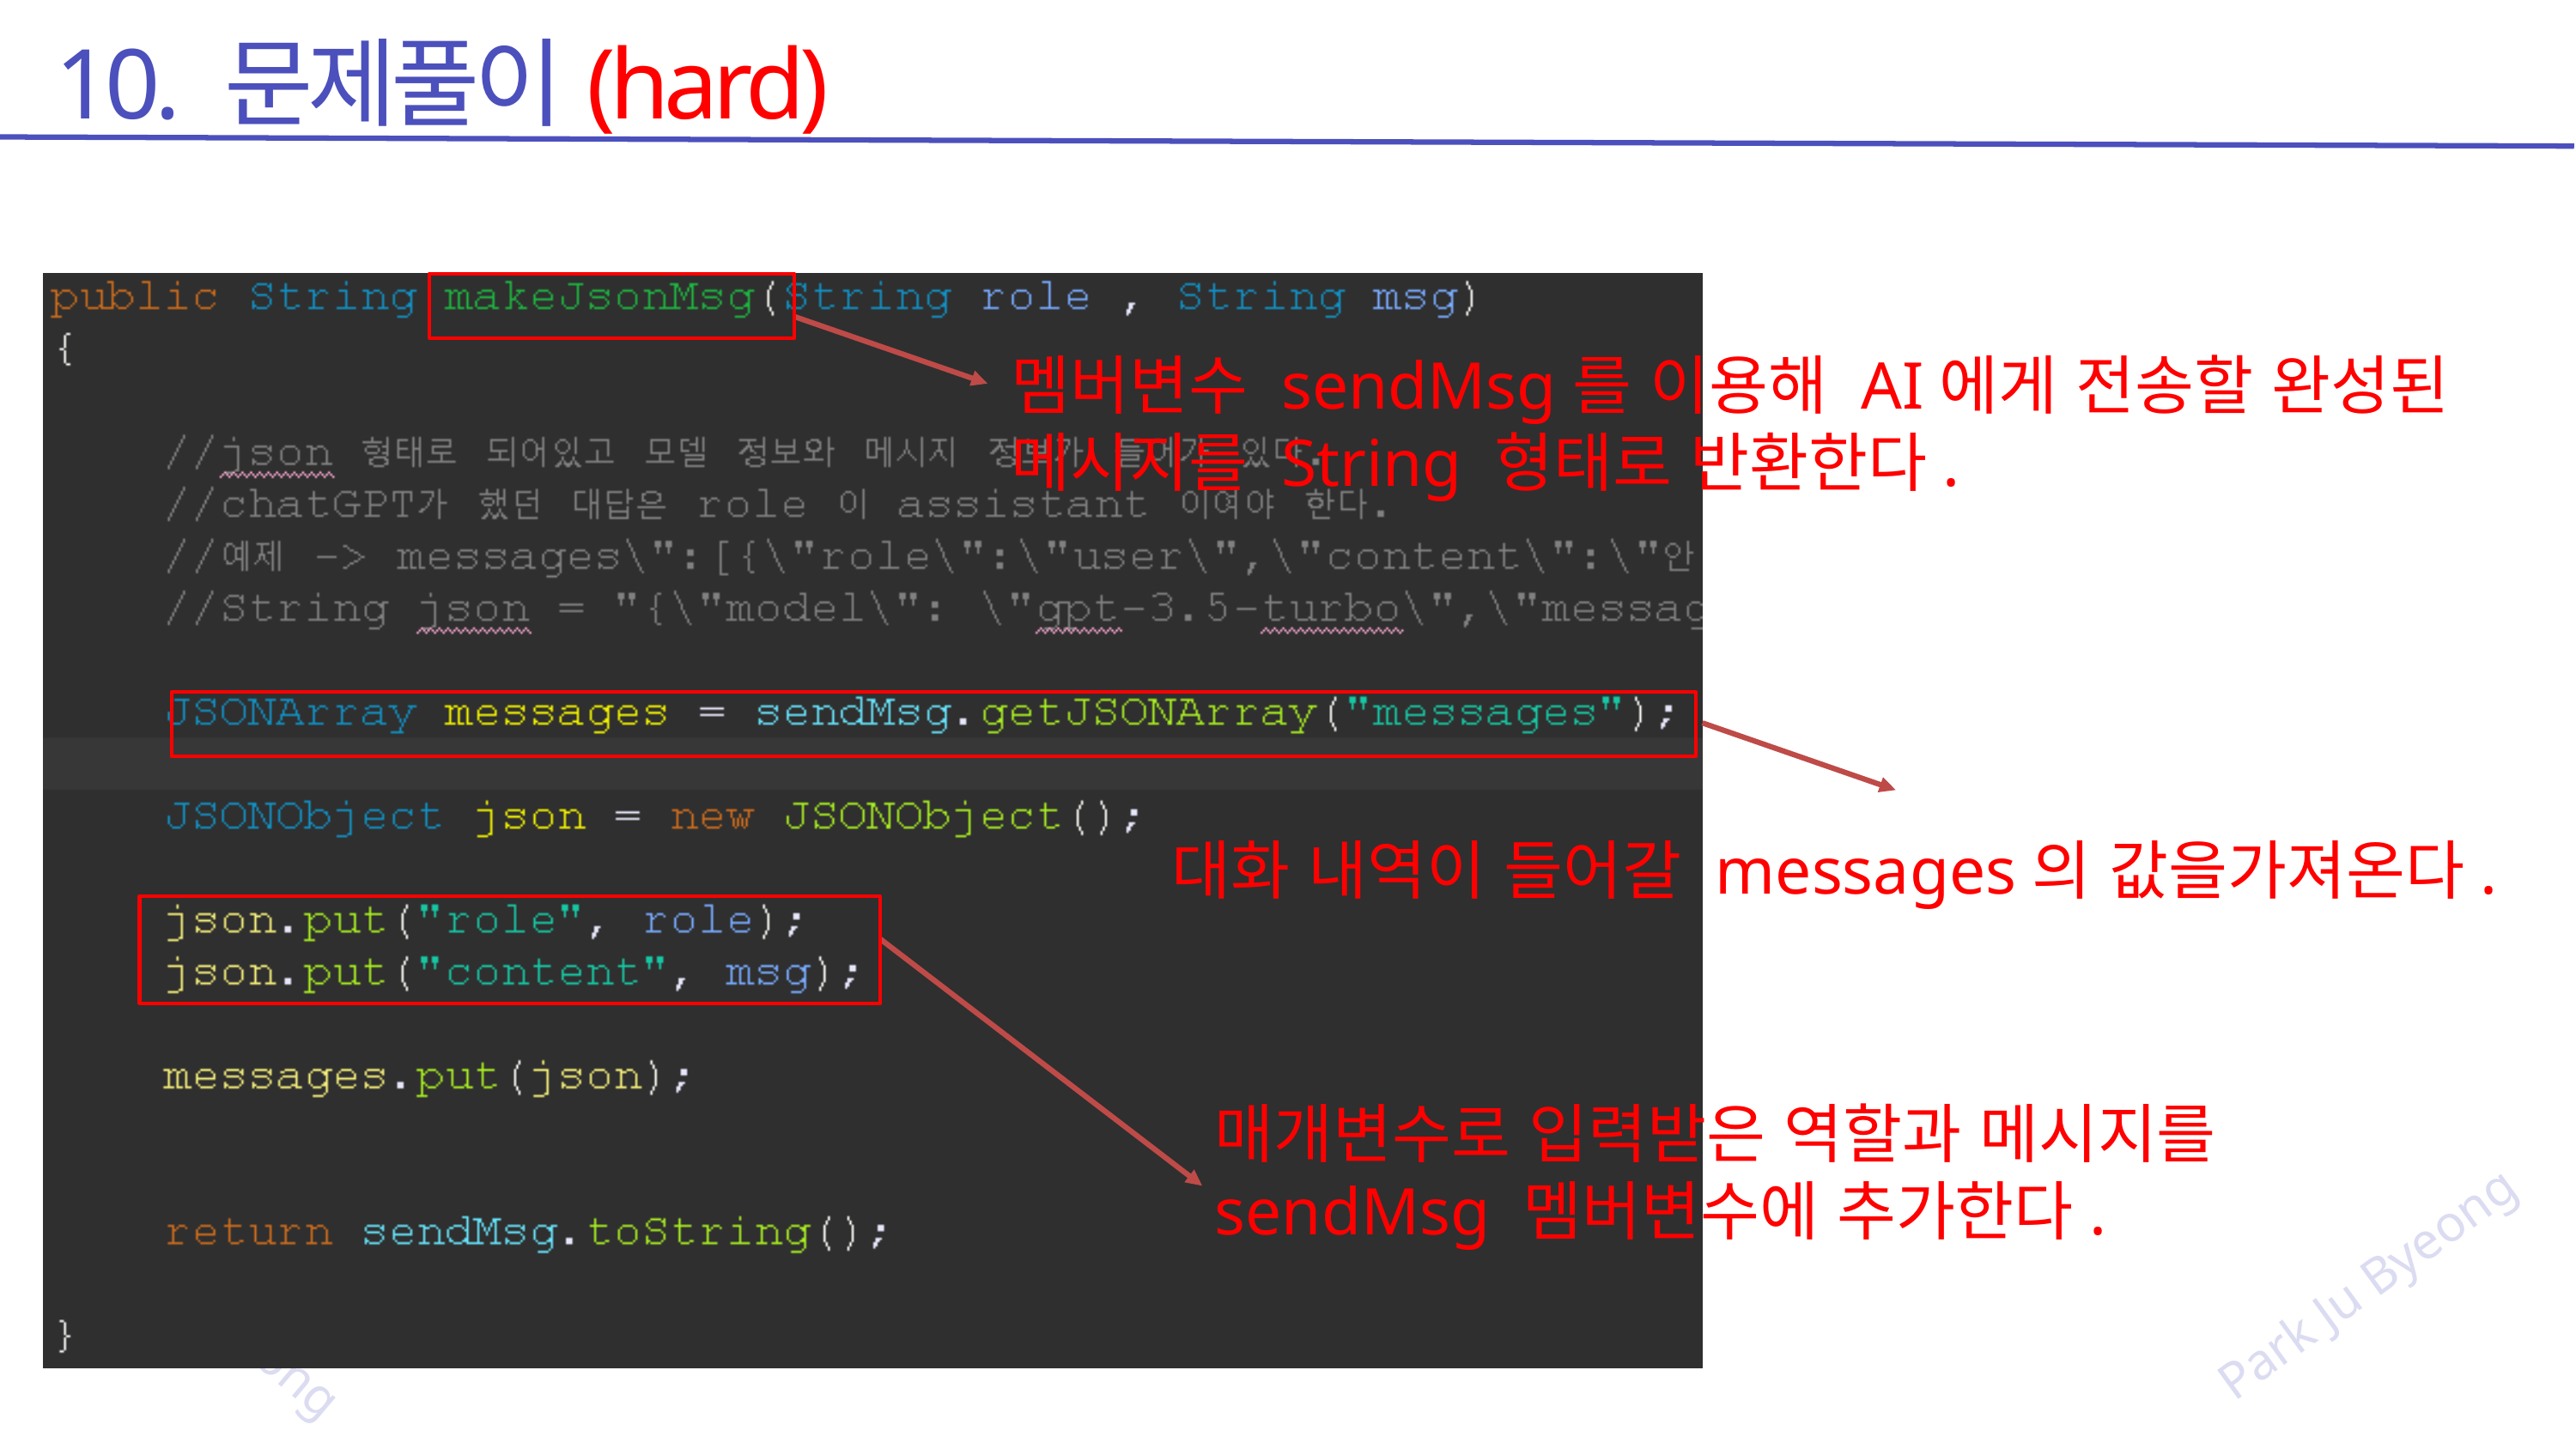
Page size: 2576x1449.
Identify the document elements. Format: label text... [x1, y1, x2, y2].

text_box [1702, 722, 1896, 791]
text_box 대화 내역이 들어갈 messages의 값을가져온다. [1705, 823, 2552, 913]
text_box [793, 316, 988, 384]
text_box 매개변수로 입력받은 역할과 메시지를 sendMsg 멤버변수에 추가한다. [1705, 1087, 2275, 1254]
picture [42, 273, 1703, 1368]
text_box 멤버변수 sendMsg를 이용해 AI에게 전송할 완성된 메시지를 String 형태로 반환한다. [1705, 337, 2512, 506]
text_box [879, 938, 1203, 1186]
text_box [0, 136, 2574, 147]
text_box 10. 문제풀이(hard) [43, 15, 1557, 134]
